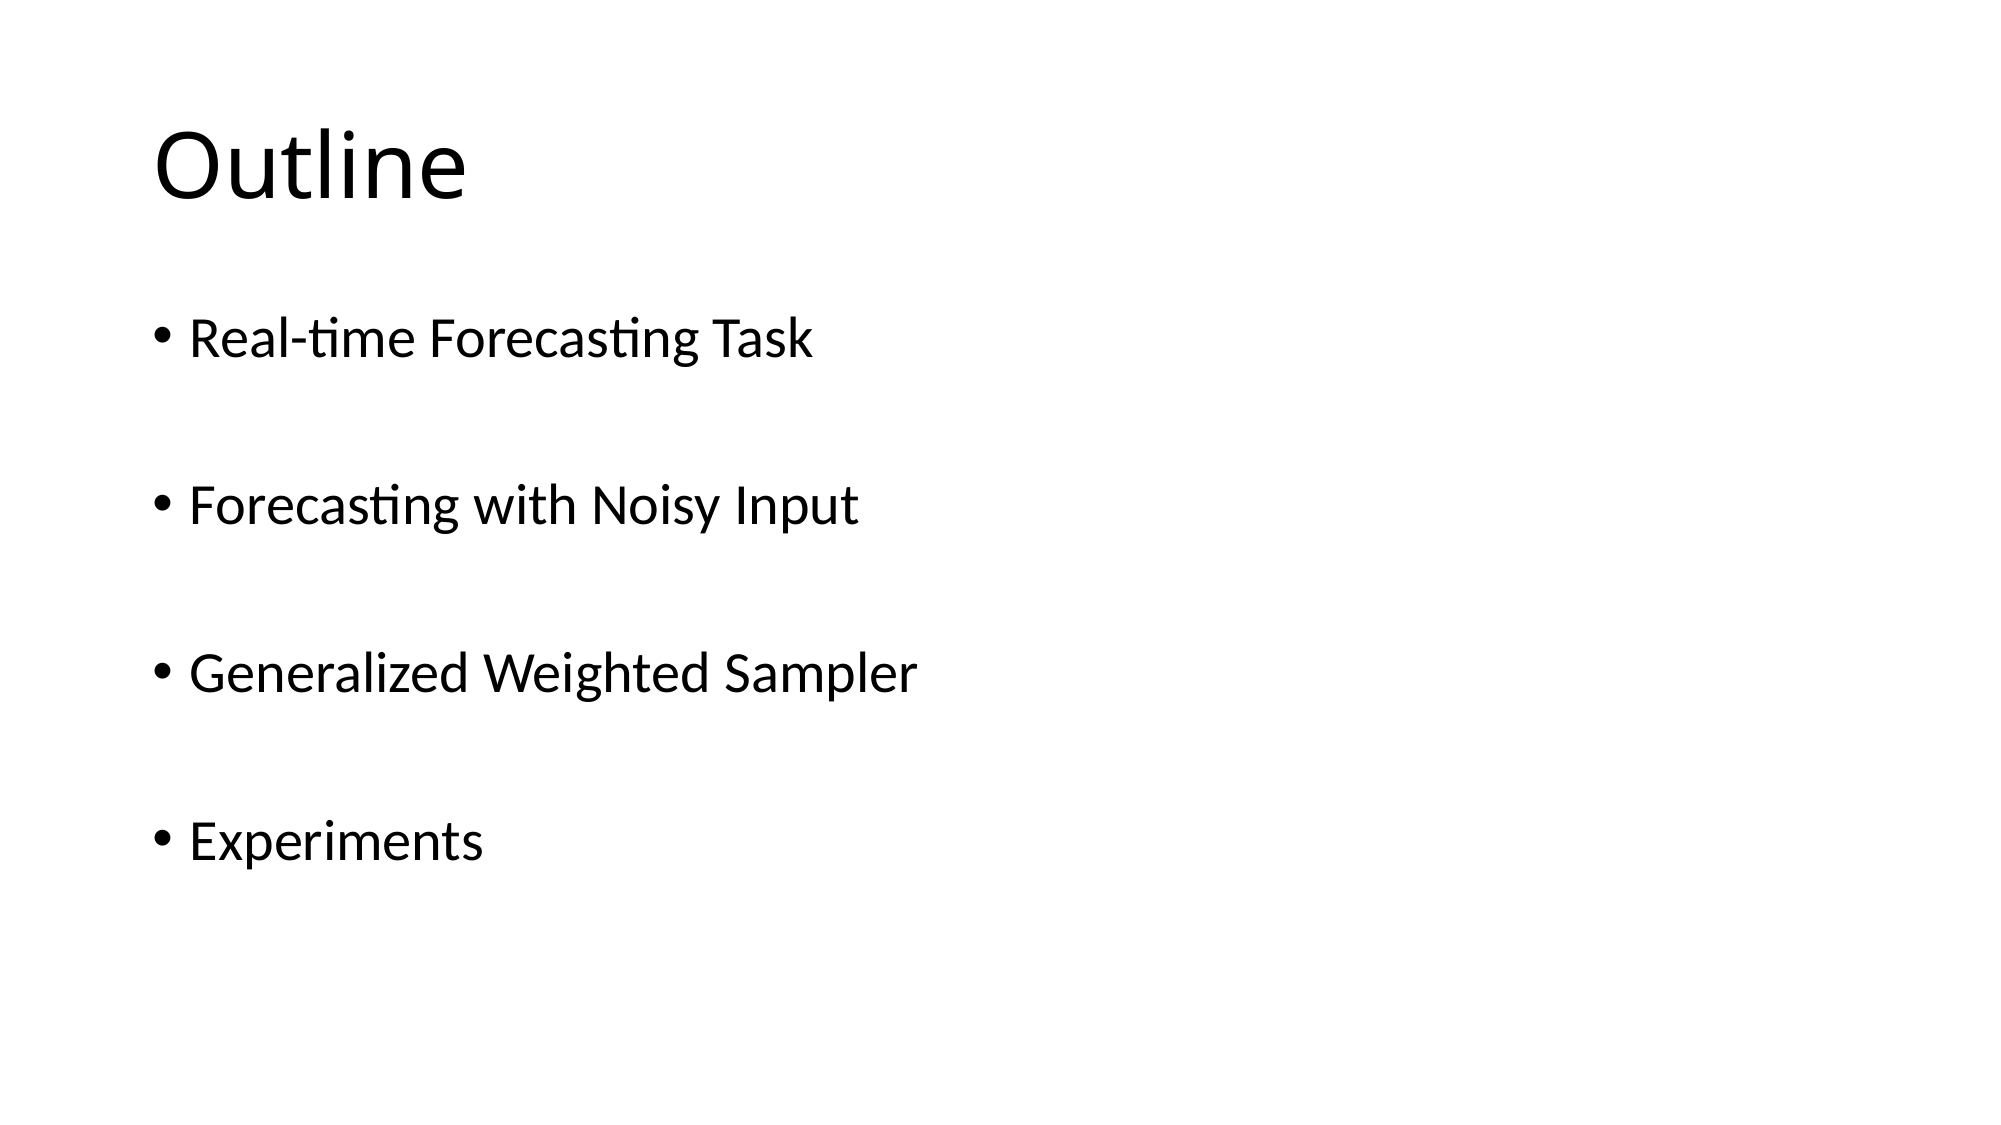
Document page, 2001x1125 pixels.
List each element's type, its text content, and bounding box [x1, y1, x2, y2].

title Outline [137, 59, 1863, 278]
list Real-time Forecasting Task Forecasting with Noisy Input Generalized Weighted Sampler Experiments [137, 299, 1863, 1014]
